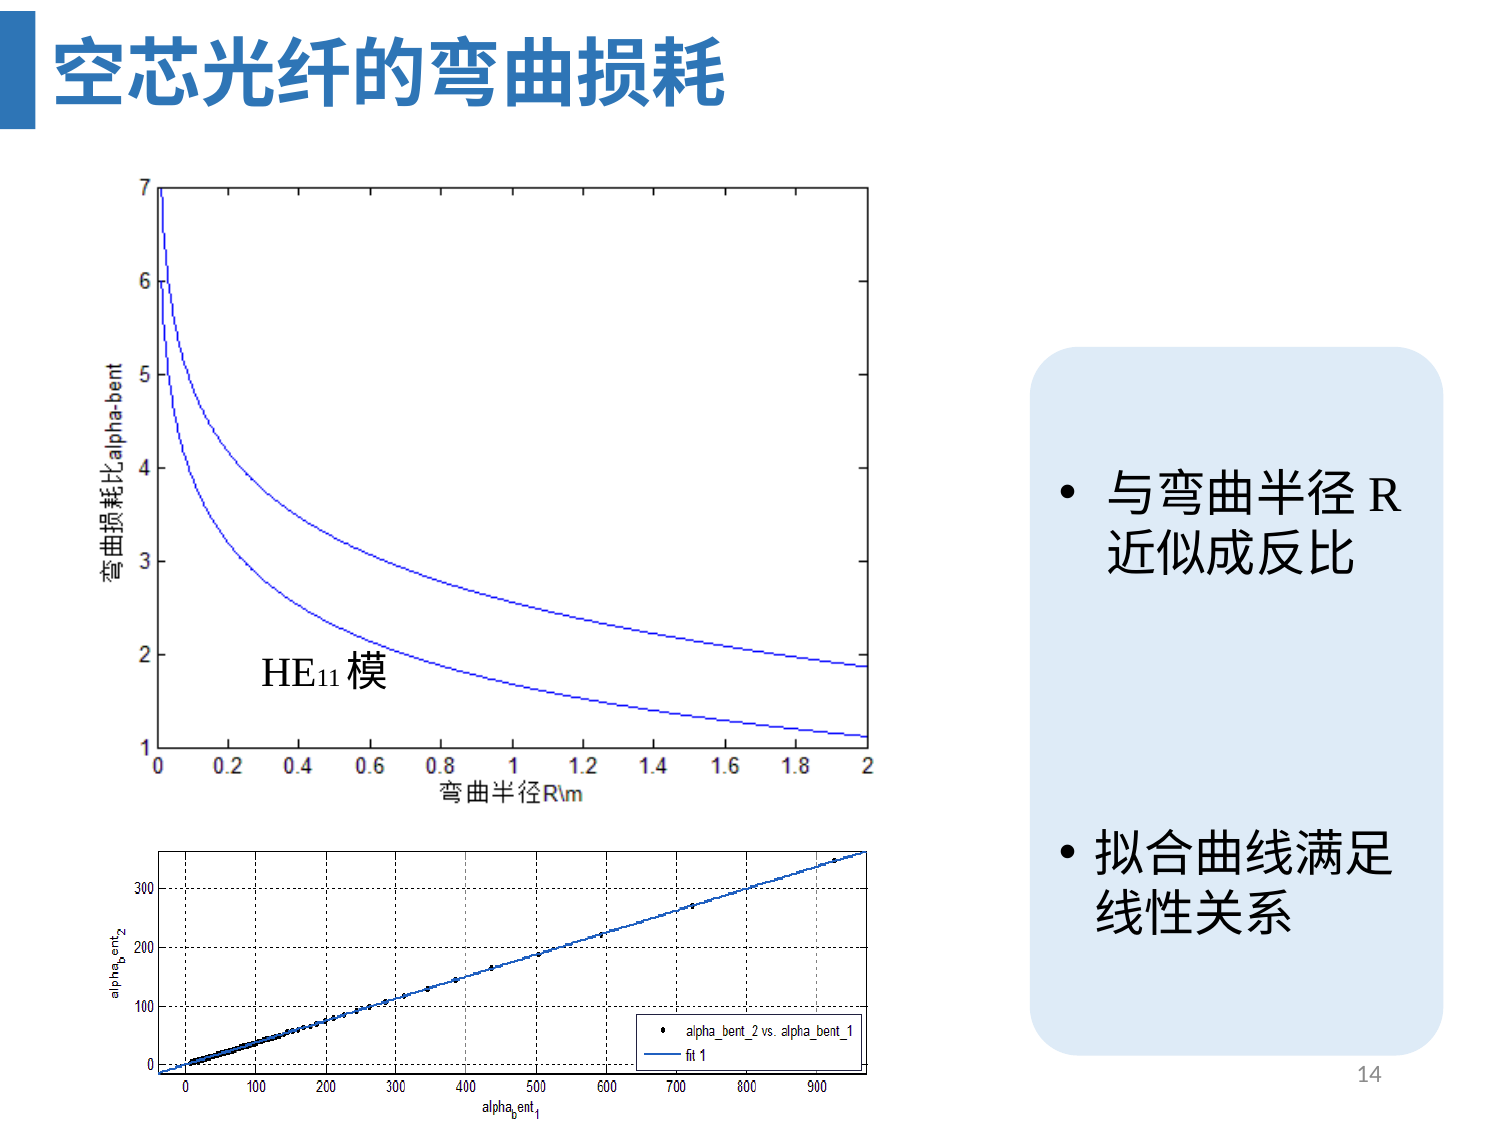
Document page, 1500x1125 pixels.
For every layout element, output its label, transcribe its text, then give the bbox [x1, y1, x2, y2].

picture [37, 135, 954, 823]
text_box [0, 11, 1101, 130]
text_box 与弯曲半径R近似成反比 拟合曲线满足线性关系 [1029, 346, 1444, 1056]
slide_number 14 [1059, 1042, 1397, 1103]
picture [37, 829, 954, 1125]
